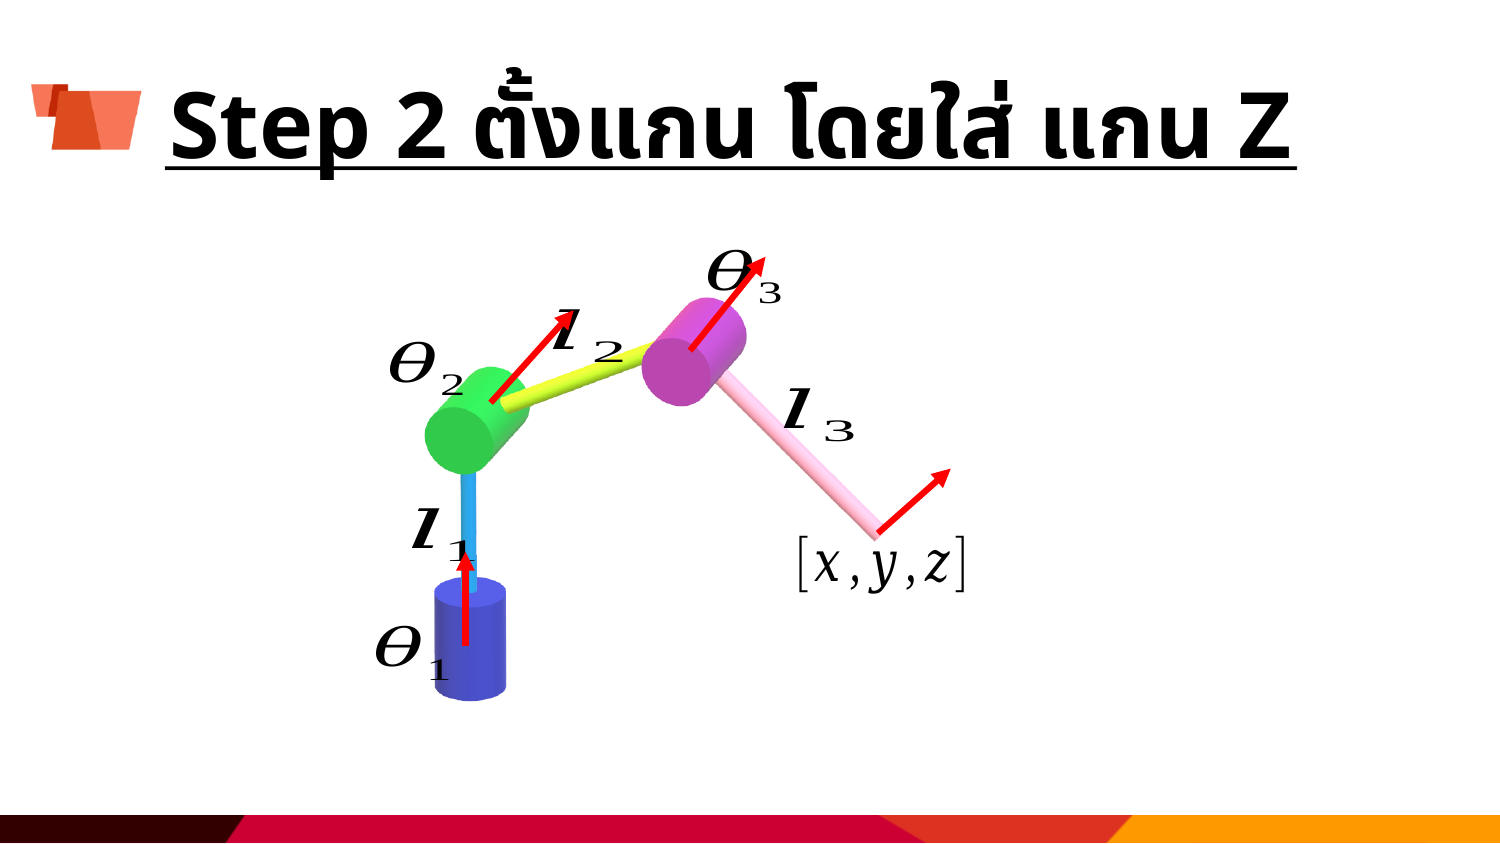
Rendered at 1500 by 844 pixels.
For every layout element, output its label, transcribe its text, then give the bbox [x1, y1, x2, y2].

title Step 2 ตั้งแกน โดยใส่ แกน Z [154, 61, 1308, 197]
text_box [336, 244, 969, 724]
picture [21, 73, 150, 160]
picture [0, 815, 1500, 844]
